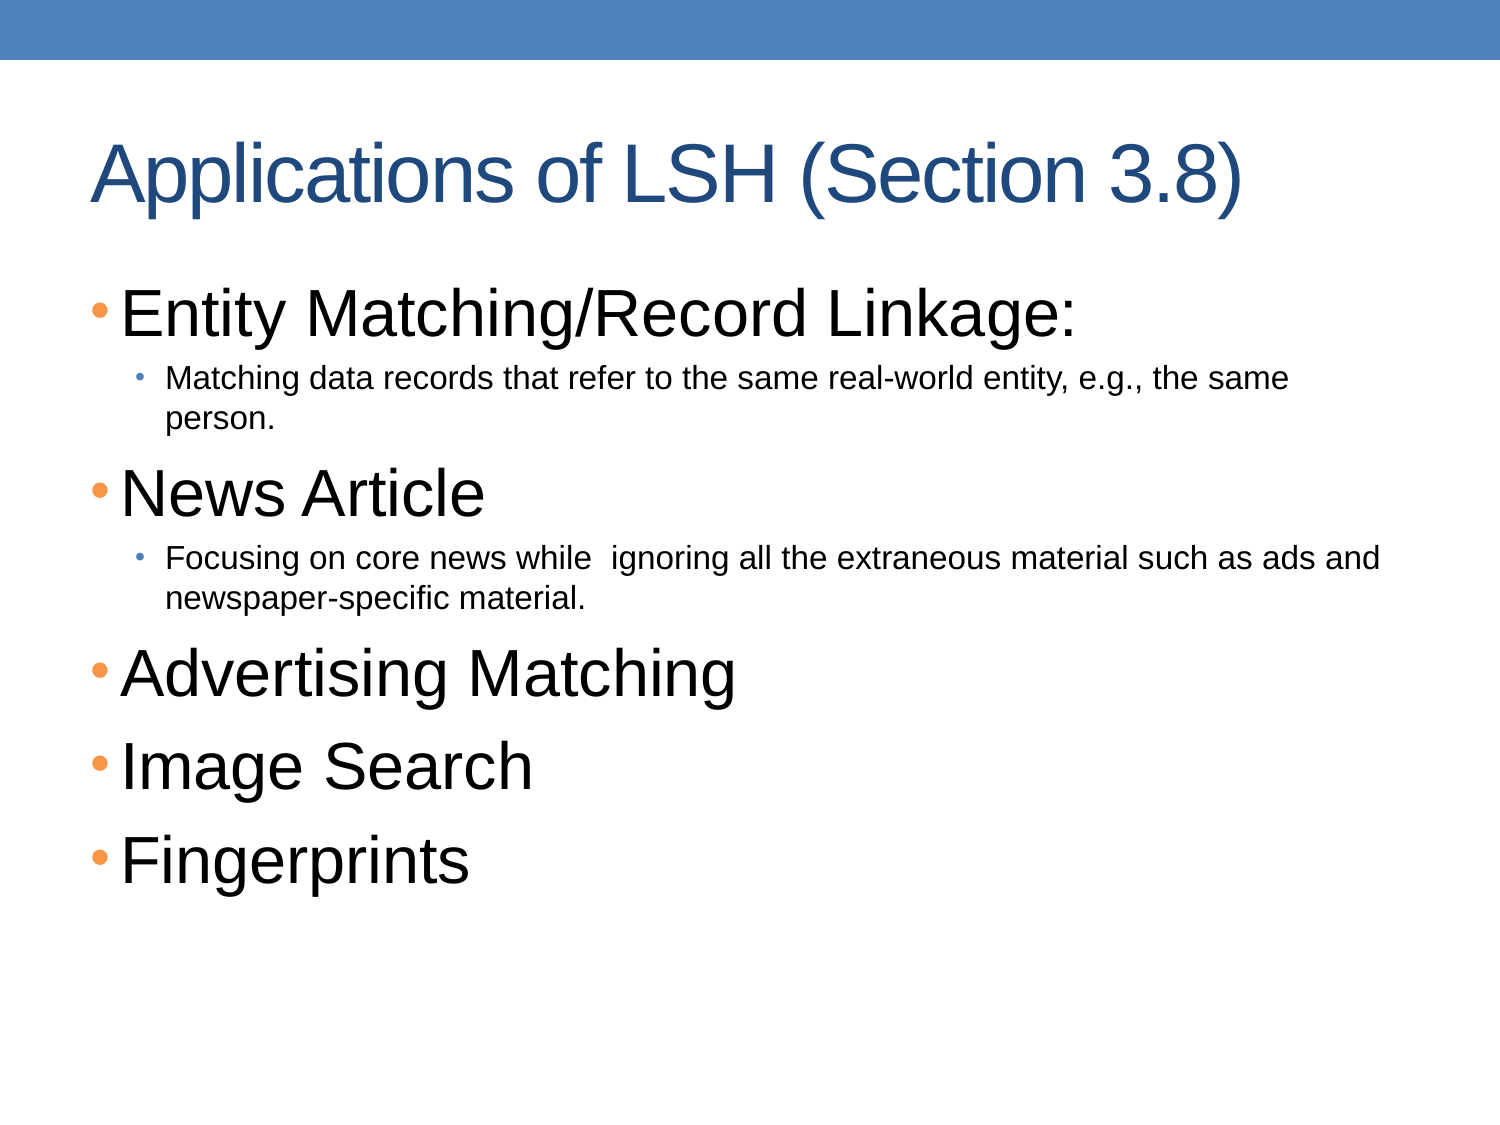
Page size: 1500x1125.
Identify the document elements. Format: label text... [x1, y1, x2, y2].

list Entity Matching/Record Linkage: Matching data records that refer to the same real-world entity, e.g., the same person. News Article Focusing on core news while ignoring all the extraneous material such as ads and newspaper-specific material. Advertising Matching Image Search Fingerprints [75, 262, 1425, 1063]
title Applications of LSH (Section 3.8) [75, 87, 1425, 250]
